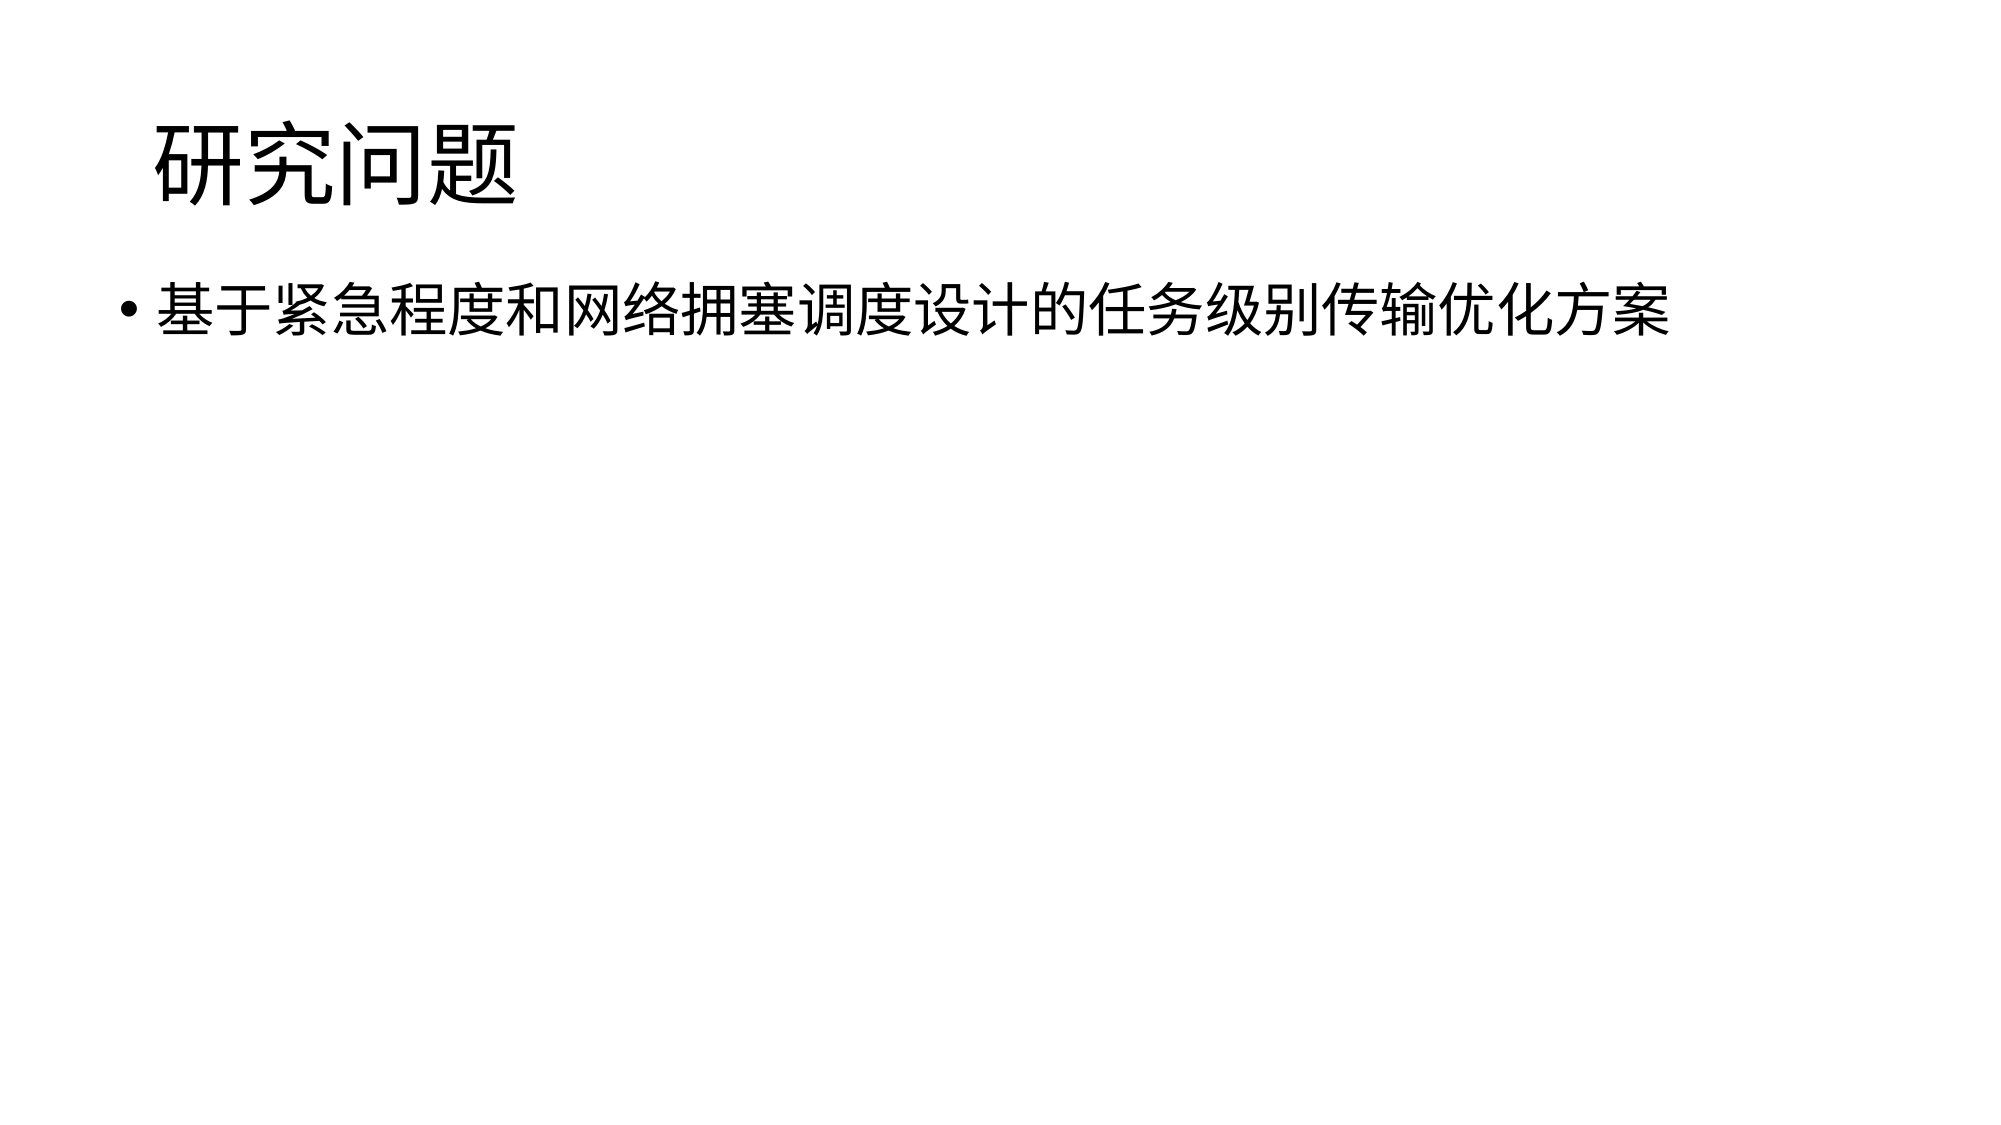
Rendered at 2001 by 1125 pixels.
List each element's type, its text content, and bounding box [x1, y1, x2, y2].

title 研究问题 [137, 59, 1863, 278]
list 基于紧急程度和网络拥塞调度设计的任务级别传输优化方案 [104, 273, 1829, 987]
